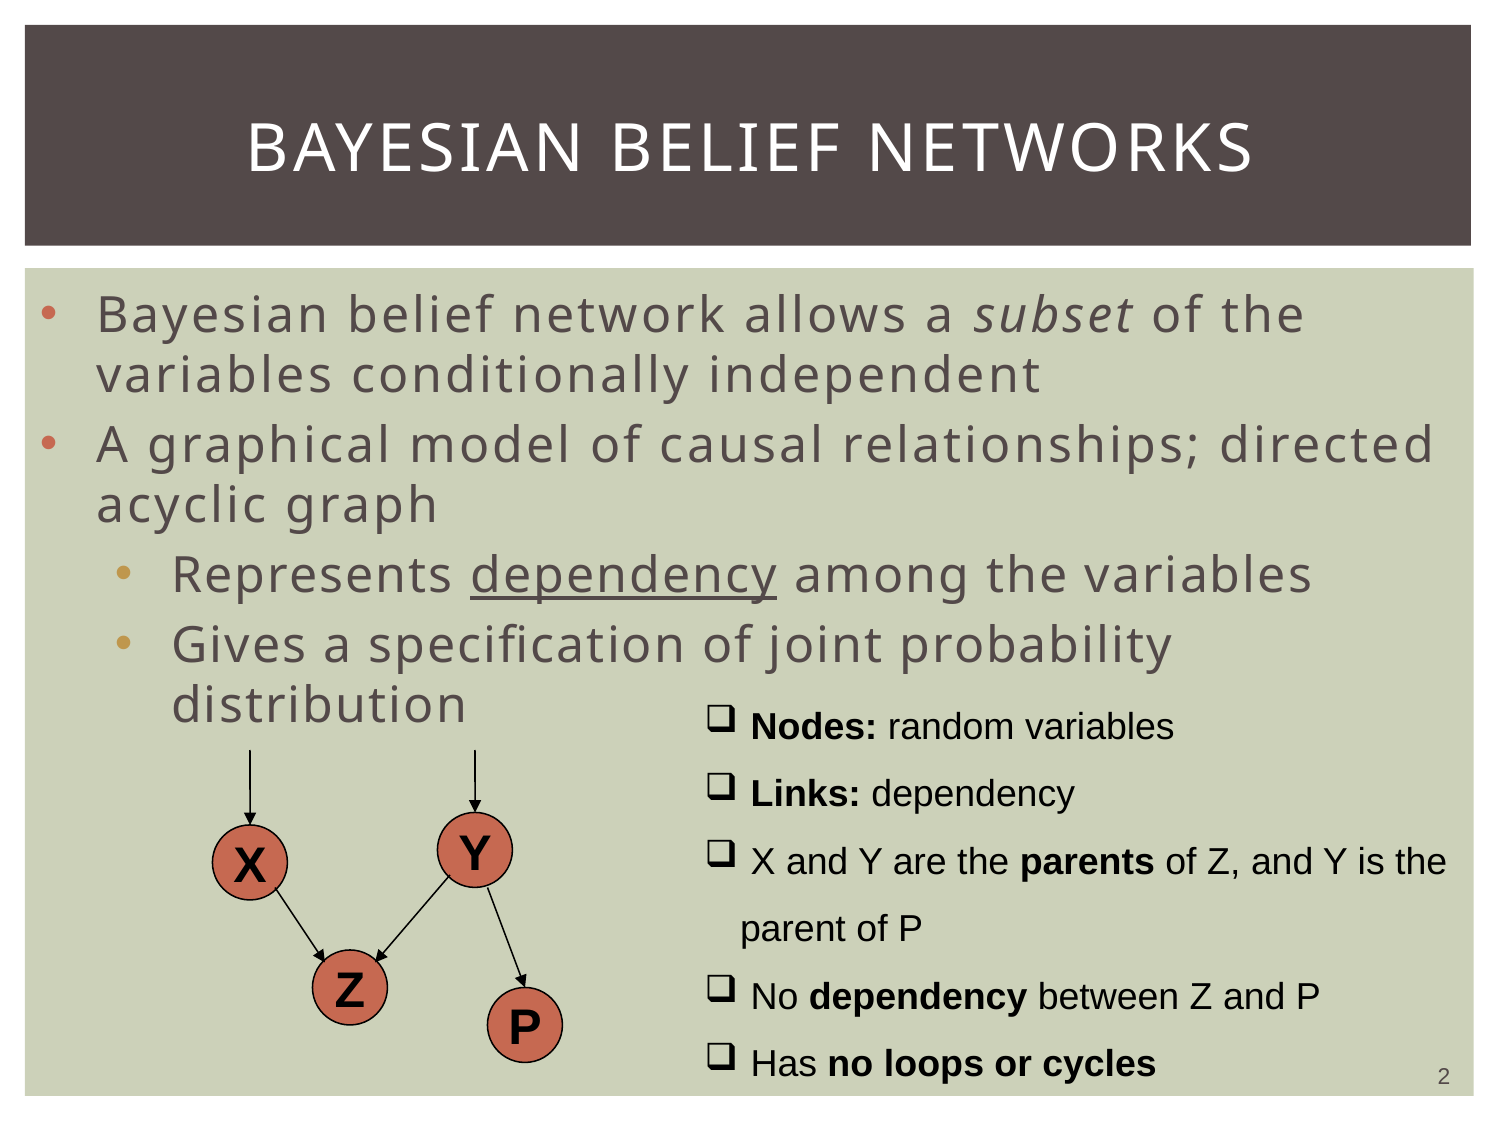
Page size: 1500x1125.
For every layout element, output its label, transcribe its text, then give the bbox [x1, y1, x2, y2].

list Bayesian belief network allows a subset of the variables conditionally independent A graphical model of causal relationships; directed acyclic graph Represents dependency among the variables Gives a specification of joint probability distribution [24, 275, 1473, 1100]
title Bayesian Belief Networks [62, 58, 1438, 232]
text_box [249, 749, 563, 1063]
slide_number 2 [1361, 1048, 1500, 1102]
text_box Nodes: random variables Links: dependency X and Y are the parents of Z, and Y is the parent of P No dependency between Z and P Has no loops or cycles [689, 671, 1475, 1092]
text_box X [212, 825, 244, 900]
